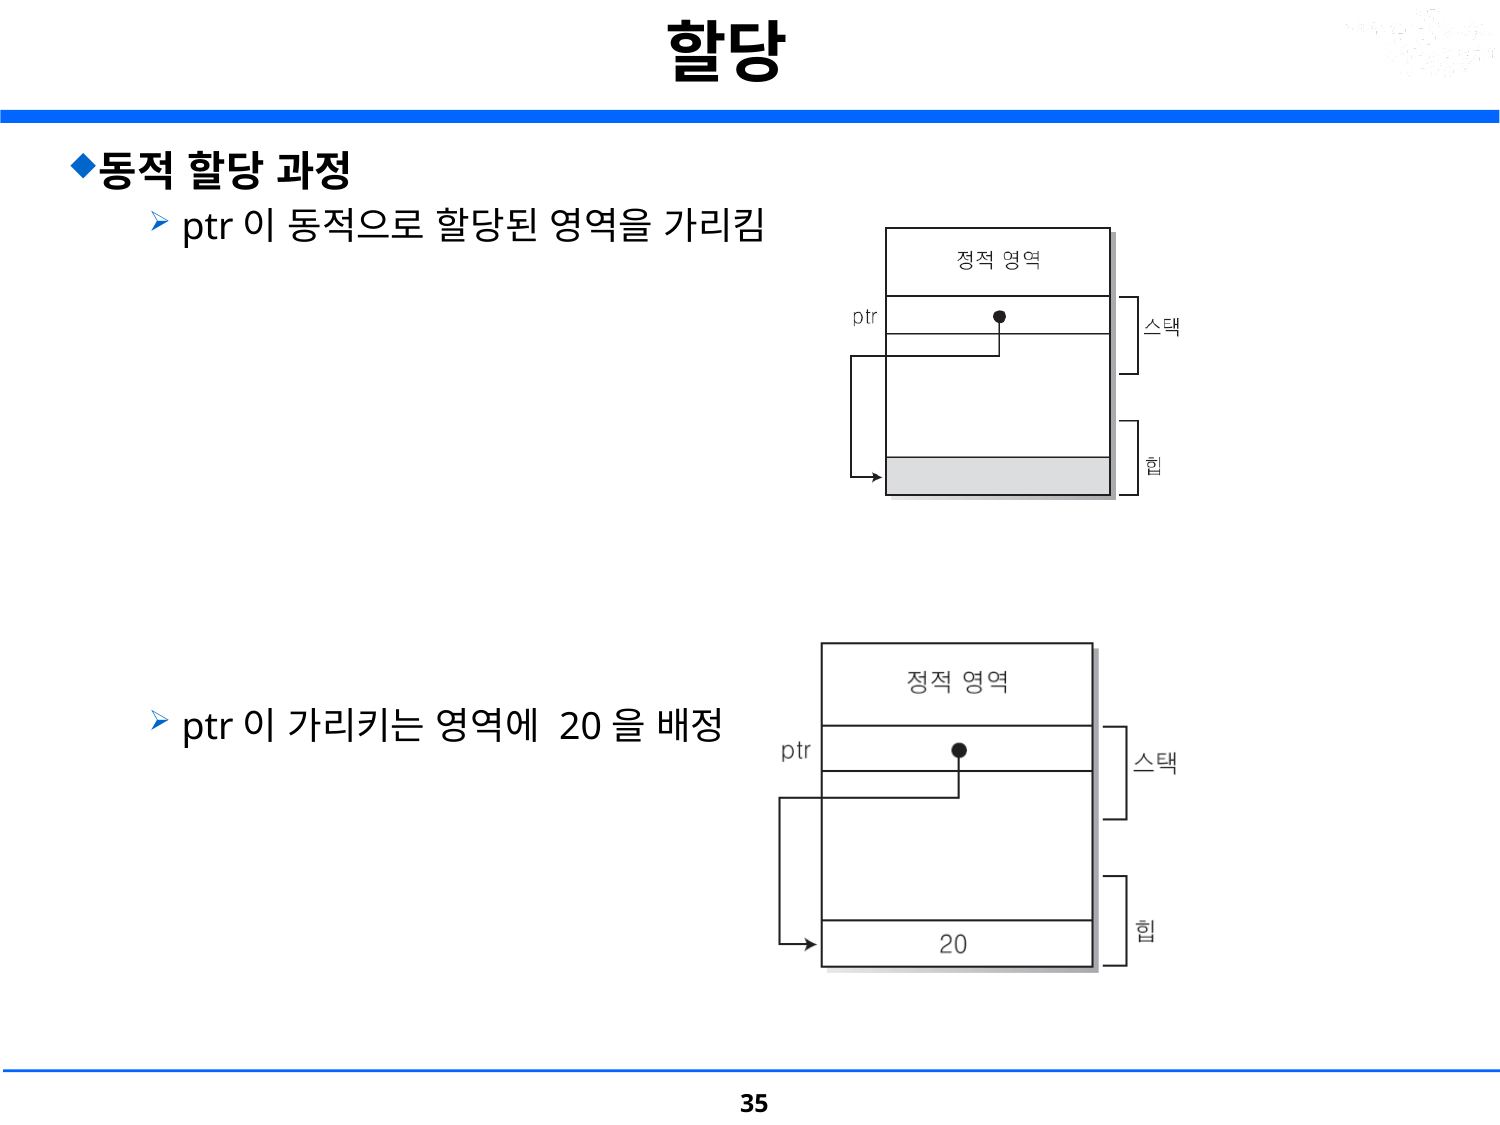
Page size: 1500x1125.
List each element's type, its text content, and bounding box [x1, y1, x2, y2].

title 할당 [51, 1, 1402, 119]
picture [832, 219, 1297, 502]
picture [1402, 7, 1495, 77]
list 동적 할당 과정 ptr이 동적으로 할당된 영역을 가리킴 ptr이 가리키는 영역에 20을 배정 [53, 137, 1436, 1059]
picture [761, 633, 1284, 979]
